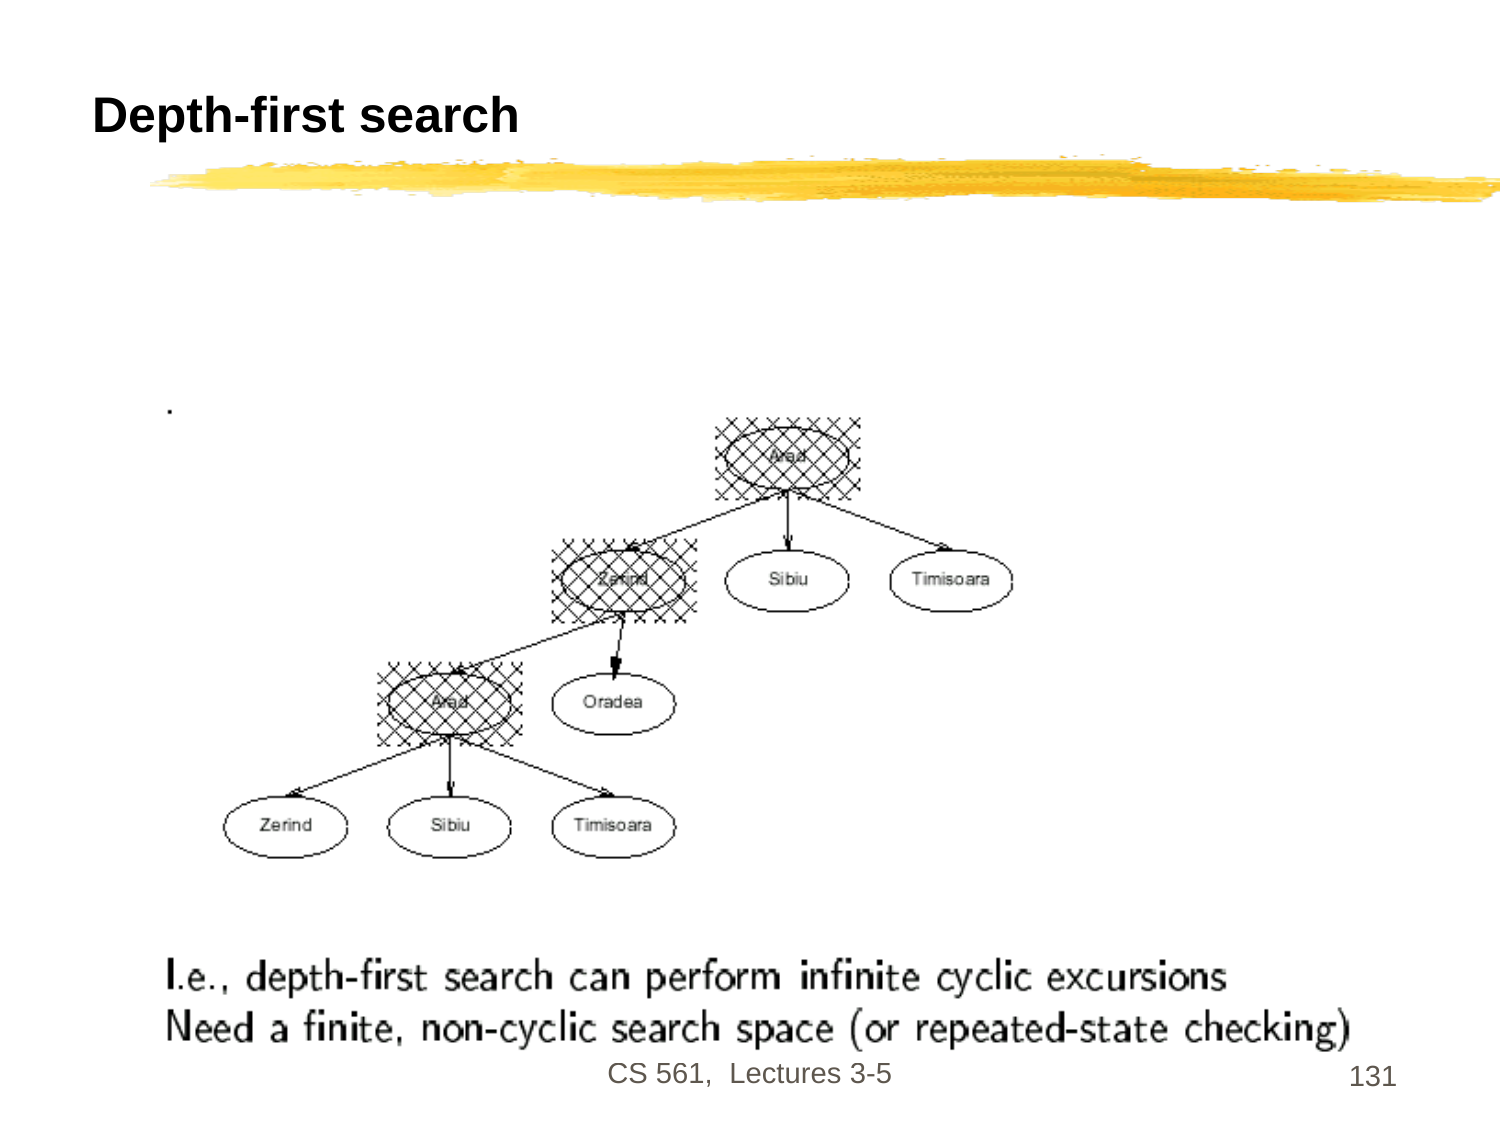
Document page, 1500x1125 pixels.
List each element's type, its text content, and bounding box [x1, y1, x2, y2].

footer CS 561, Lectures 3-5 [512, 1071, 988, 1098]
picture [149, 404, 1410, 1063]
picture [150, 149, 1500, 213]
slide_number 131 [1099, 1064, 1413, 1101]
title Depth-first search [76, 37, 1415, 151]
